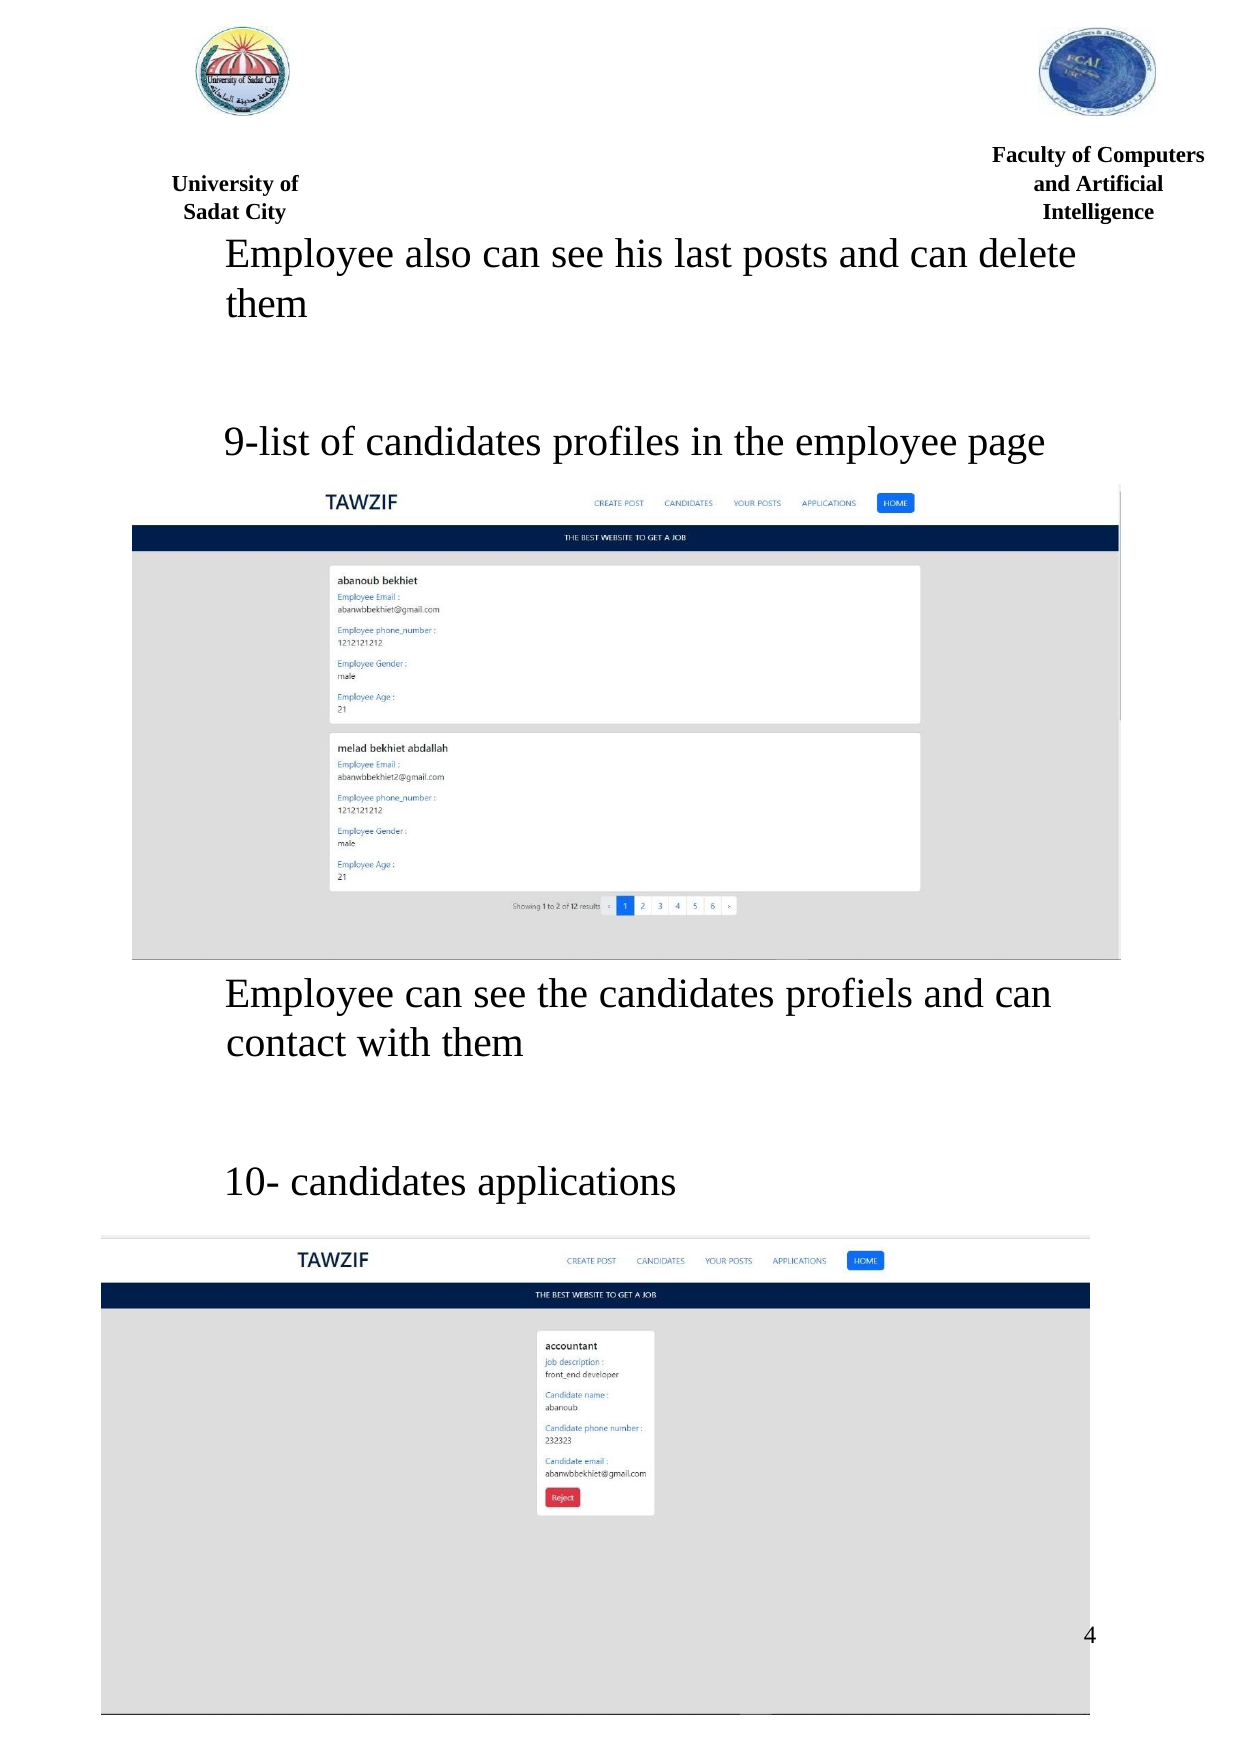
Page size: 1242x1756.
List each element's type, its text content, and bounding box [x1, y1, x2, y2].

text_box University of Sadat City [169, 166, 301, 225]
picture [101, 1235, 1090, 1715]
picture [1038, 27, 1156, 116]
picture [194, 26, 290, 116]
text_box Employee also can see his last posts and can delete them 9-list of candidates profiles in the employee page [222, 222, 1078, 465]
picture [132, 484, 1121, 960]
text_box Faculty of Computers and Artificial Intelligence [988, 137, 1207, 225]
text_box 4 [1094, 1618, 1099, 1649]
text_box Employee can see the candidates profiels and can contact with them 10- candidates applications [222, 969, 1052, 1204]
